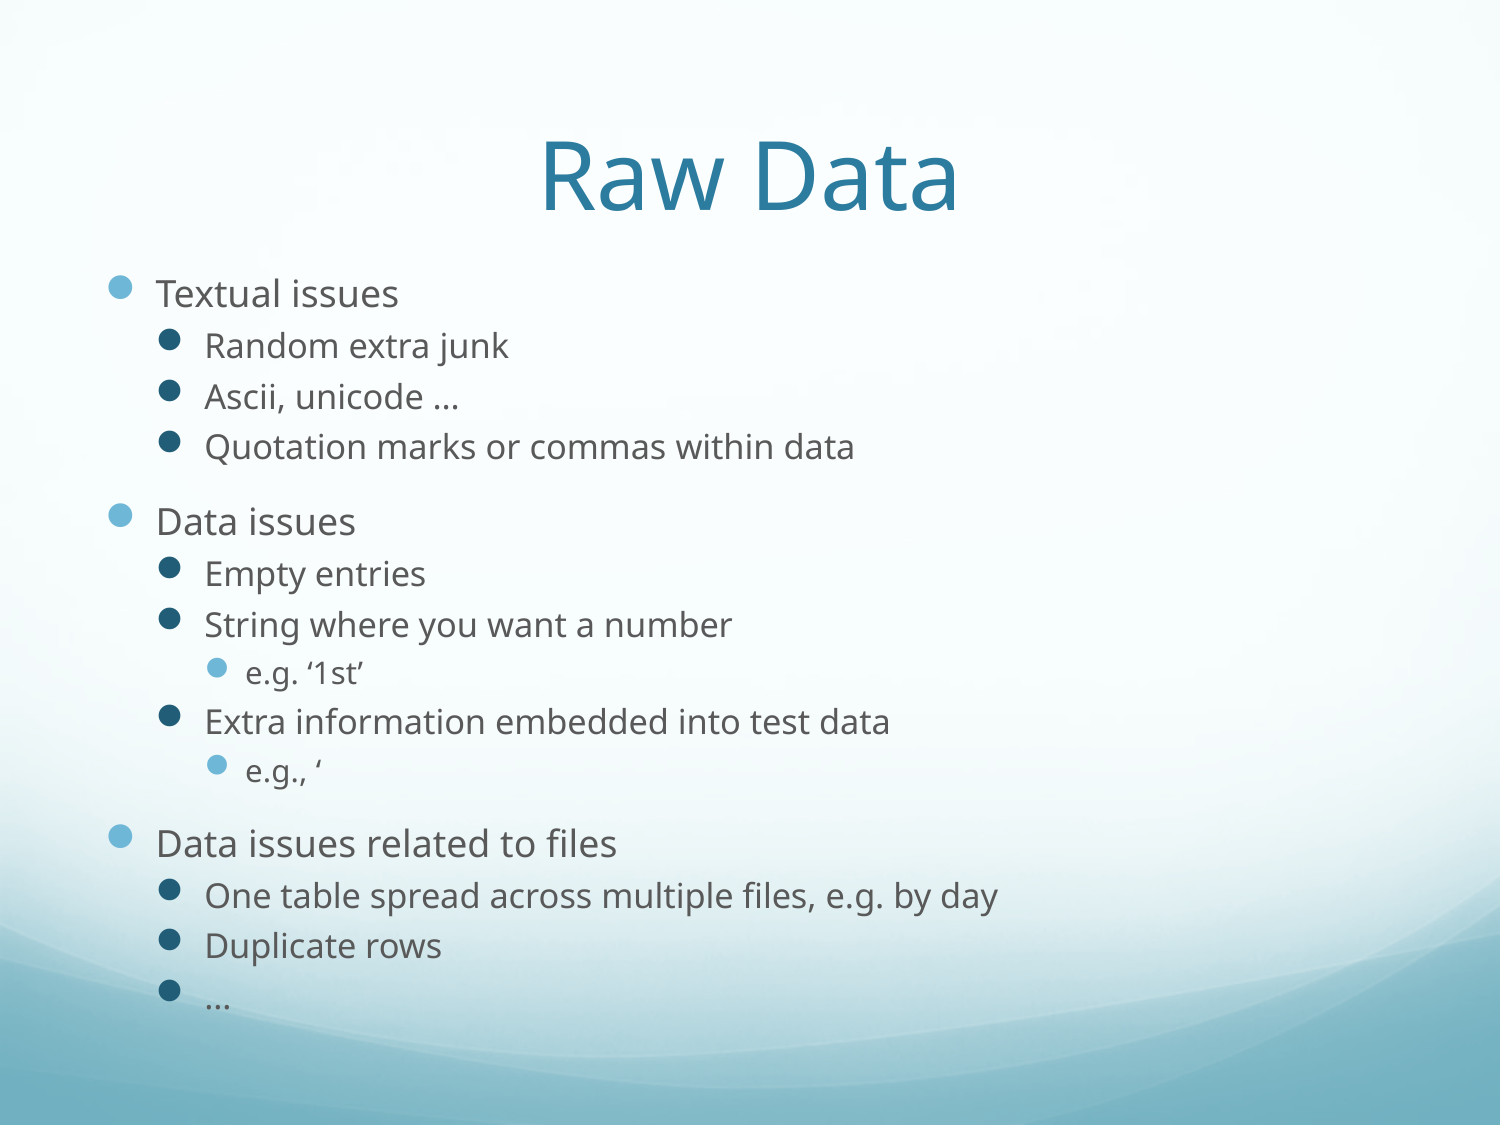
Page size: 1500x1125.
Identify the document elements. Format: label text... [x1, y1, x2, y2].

list Textual issues Random extra junk Ascii, unicode … Quotation marks or commas within data Data issues Empty entries String where you want a number e.g. ‘1st’ Extra information embedded into test data e.g., ‘ Data issues related to files One table spread across multiple files, e.g. by day Duplicate rows … [90, 262, 1410, 1031]
title Raw Data [90, 17, 1410, 237]
